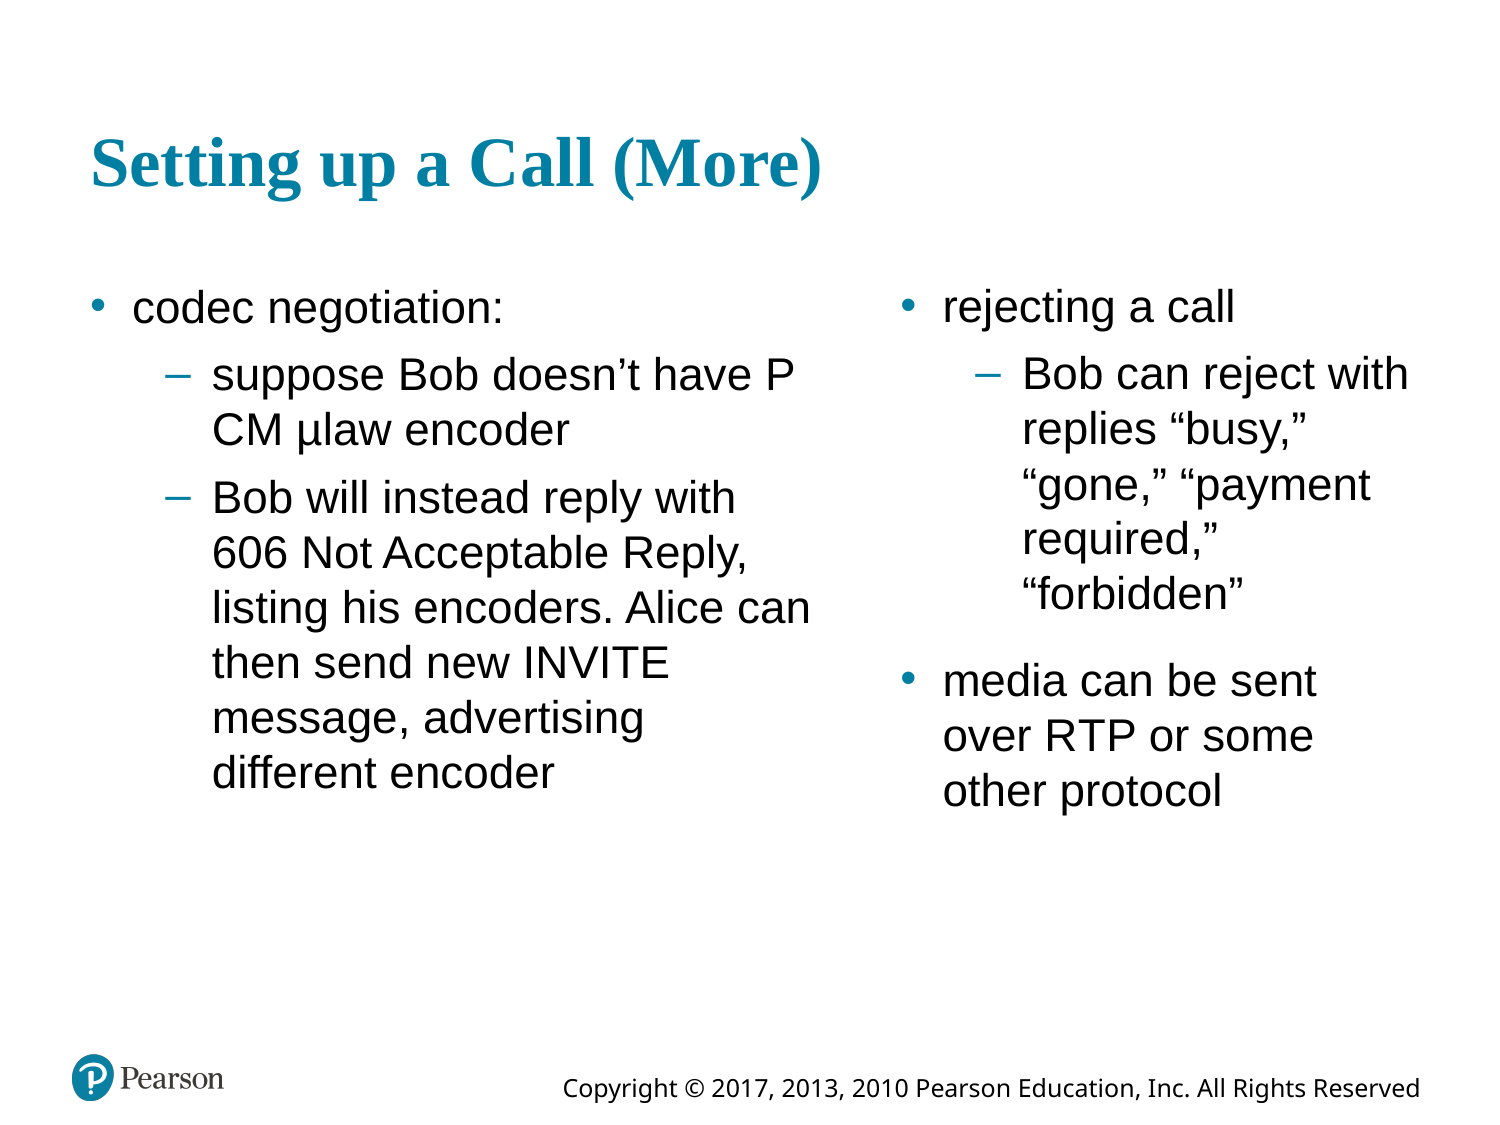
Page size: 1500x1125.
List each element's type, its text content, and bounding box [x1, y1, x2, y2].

list rejecting a call Bob can reject with replies “busy,” “gone,” “payment required,” “forbidden” media can be sent over R T P or some other protocol [885, 261, 1425, 864]
picture [98, 1054, 224, 1101]
list codec negotiation: suppose Bob doesn’t have P C M µ law encoder Bob will instead reply with 606 Not Acceptable Reply, listing his encoders. Alice can then send new INVITE message, advertising different encoder [75, 262, 838, 825]
title Setting up a Call (More) [75, 35, 1425, 216]
picture [72, 1087, 83, 1101]
picture [80, 1063, 106, 1088]
picture [72, 1054, 88, 1070]
